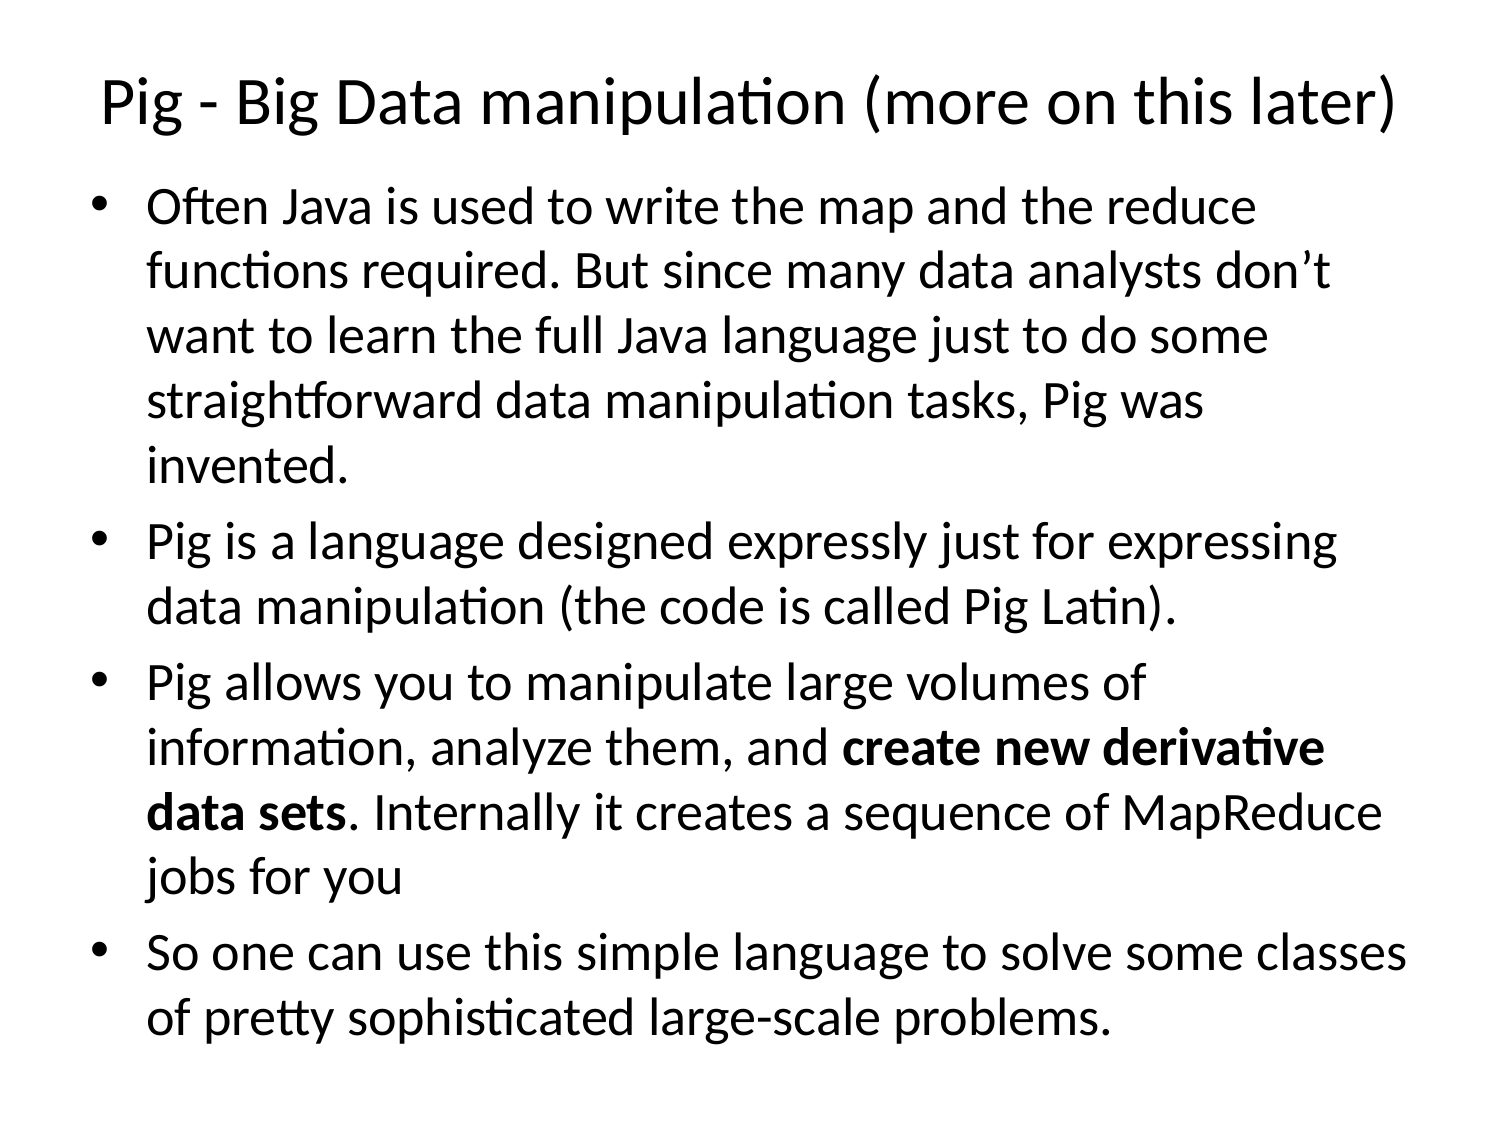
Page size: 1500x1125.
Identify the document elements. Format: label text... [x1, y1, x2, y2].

list Often Java is used to write the map and the reduce functions required. But since many data analysts don’t want to learn the full Java language just to do some straightforward data manipulation tasks, Pig was invented. Pig is a language designed expressly just for expressing data manipulation (the code is called Pig Latin). Pig allows you to manipulate large volumes of information, analyze them, and create new derivative data sets. Internally it creates a sequence of MapReduce jobs for you So one can use this simple language to solve some classes of pretty sophisticated large-scale problems. [75, 162, 1425, 1063]
title Pig - Big Data manipulation (more on this later) [75, 45, 1425, 150]
